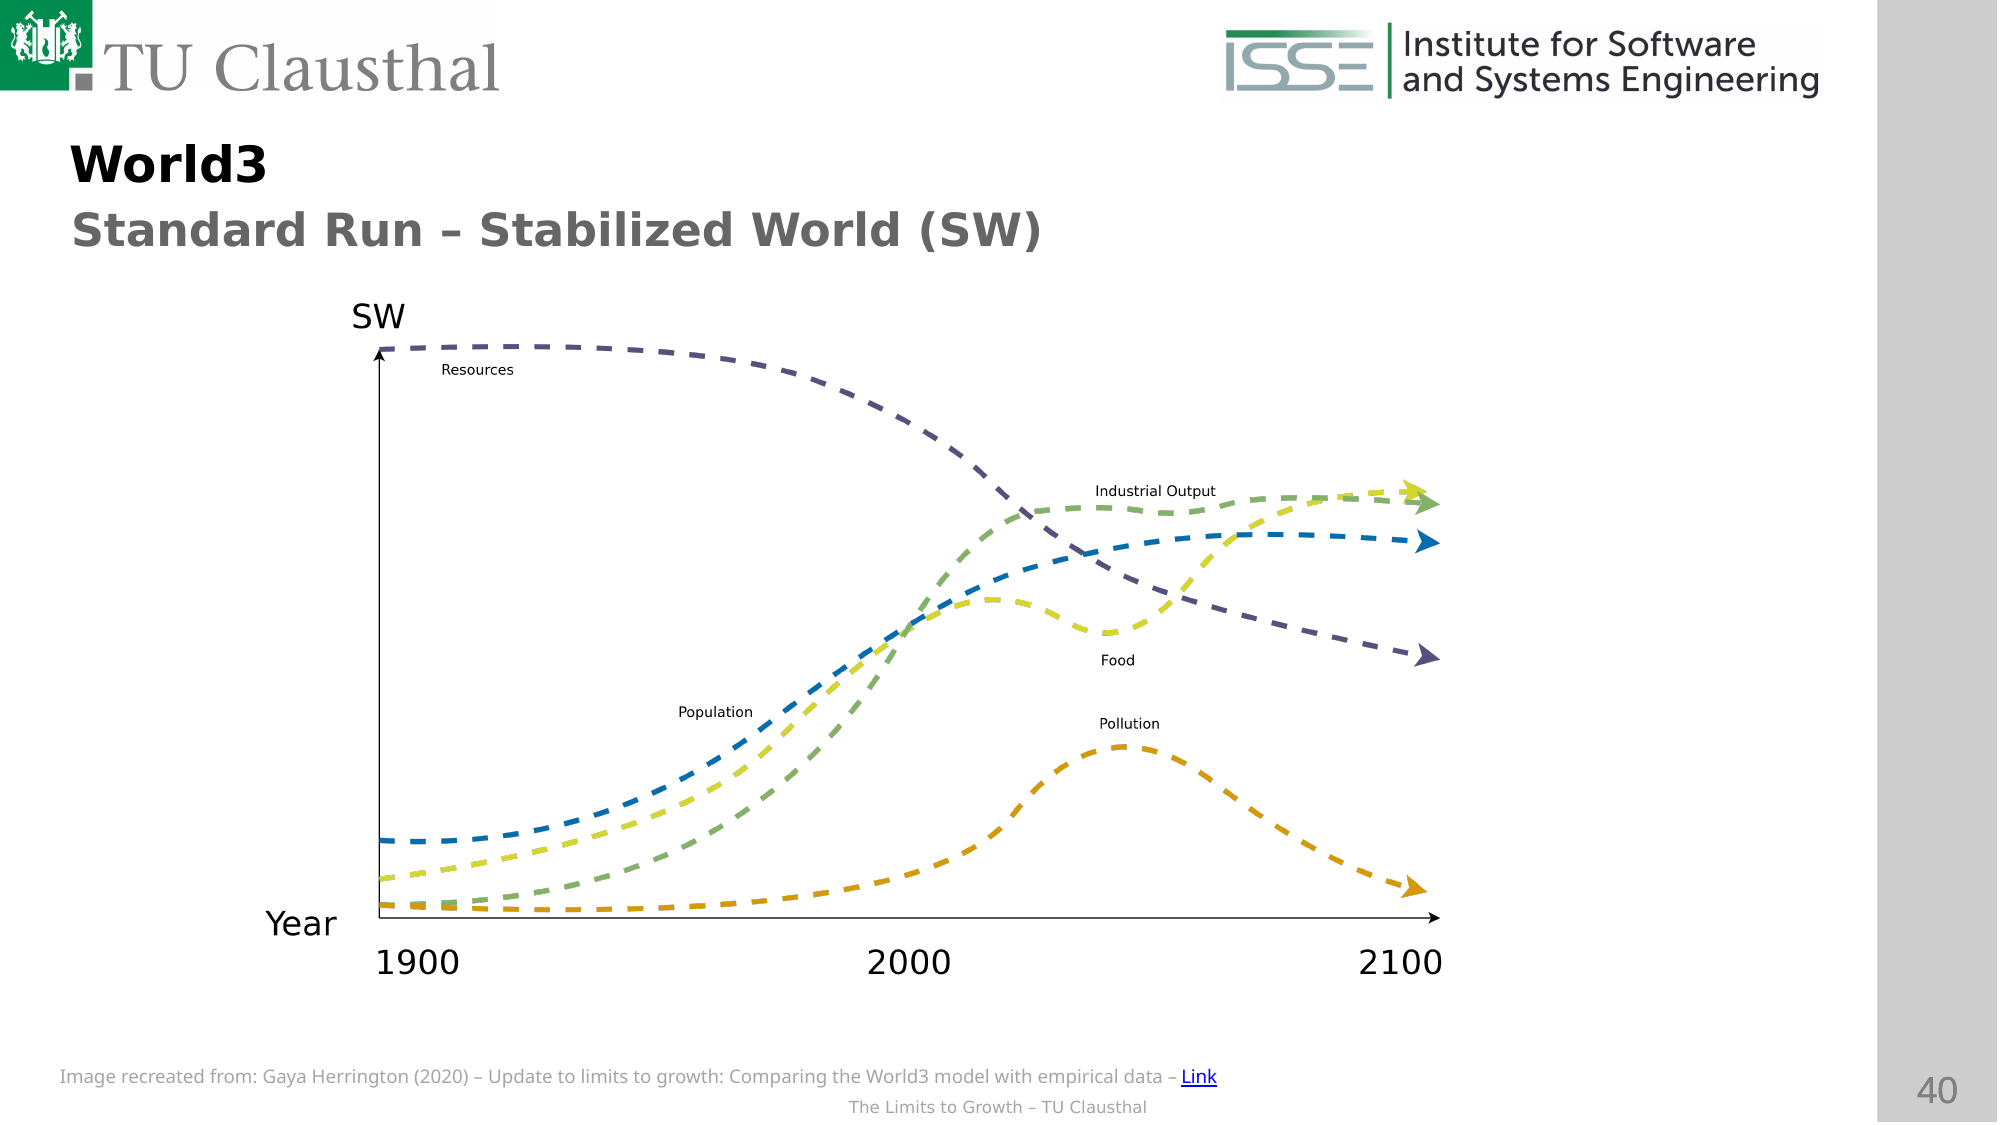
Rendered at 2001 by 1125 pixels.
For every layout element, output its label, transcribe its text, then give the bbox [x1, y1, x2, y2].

picture [0, 0, 499, 91]
text_box Standard Run – Stabilized World (SW) [70, 188, 1768, 268]
picture [1218, 22, 1824, 105]
text_box World3 [55, 125, 1817, 206]
text_box Image recreated from: Gaya Herrington (2020) – Update to limits to growth: Comparing the World3 model with empirical data – Link [44, 1057, 1875, 1098]
picture [262, 297, 1451, 984]
